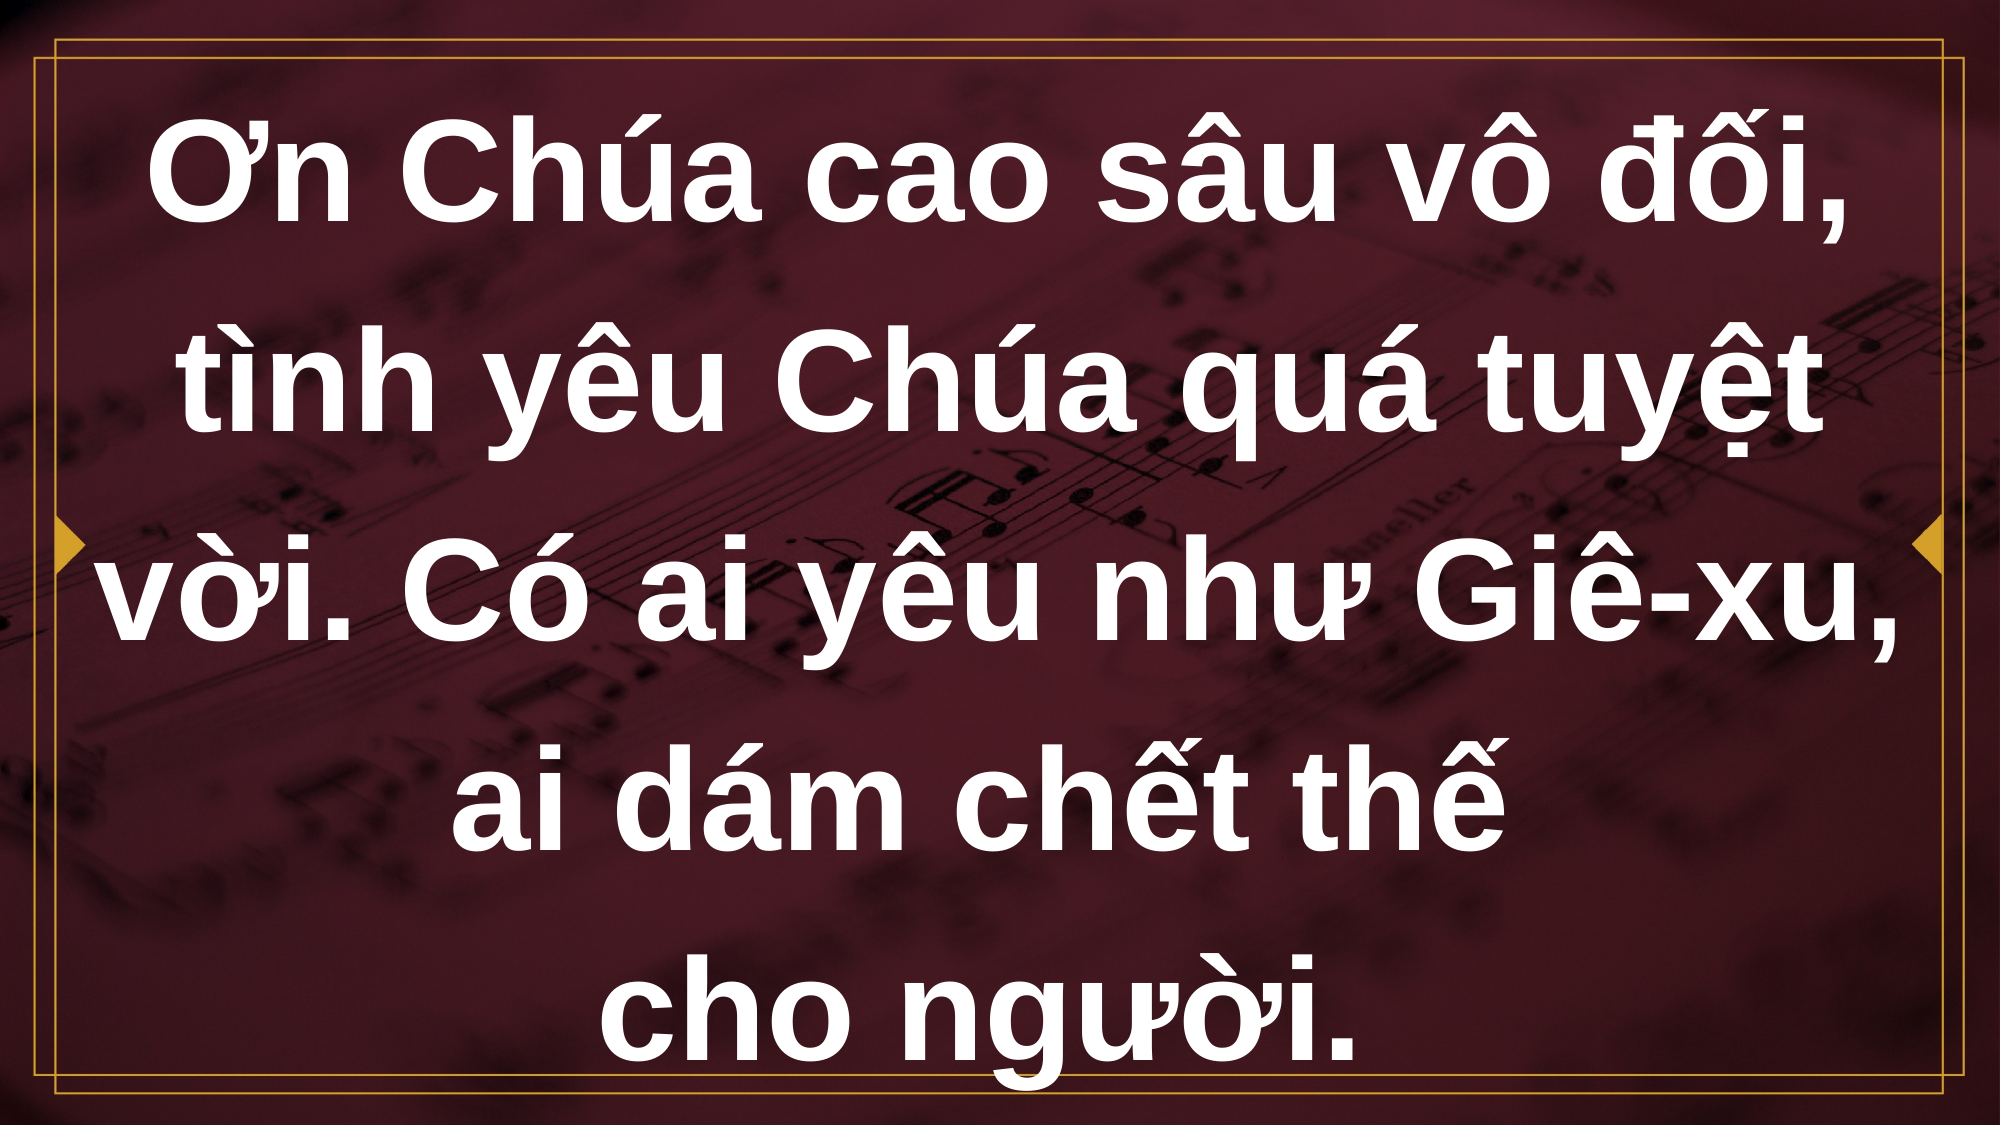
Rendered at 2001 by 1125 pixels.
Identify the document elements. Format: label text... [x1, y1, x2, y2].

title Ơn Chúa cao sâu vô đối, tình yêu Chúa quá tuyệt vời. Có ai yêu như Giê-xu, ai dám chết thế cho người. [55, 53, 1945, 1077]
picture [0, 0, 2000, 1125]
